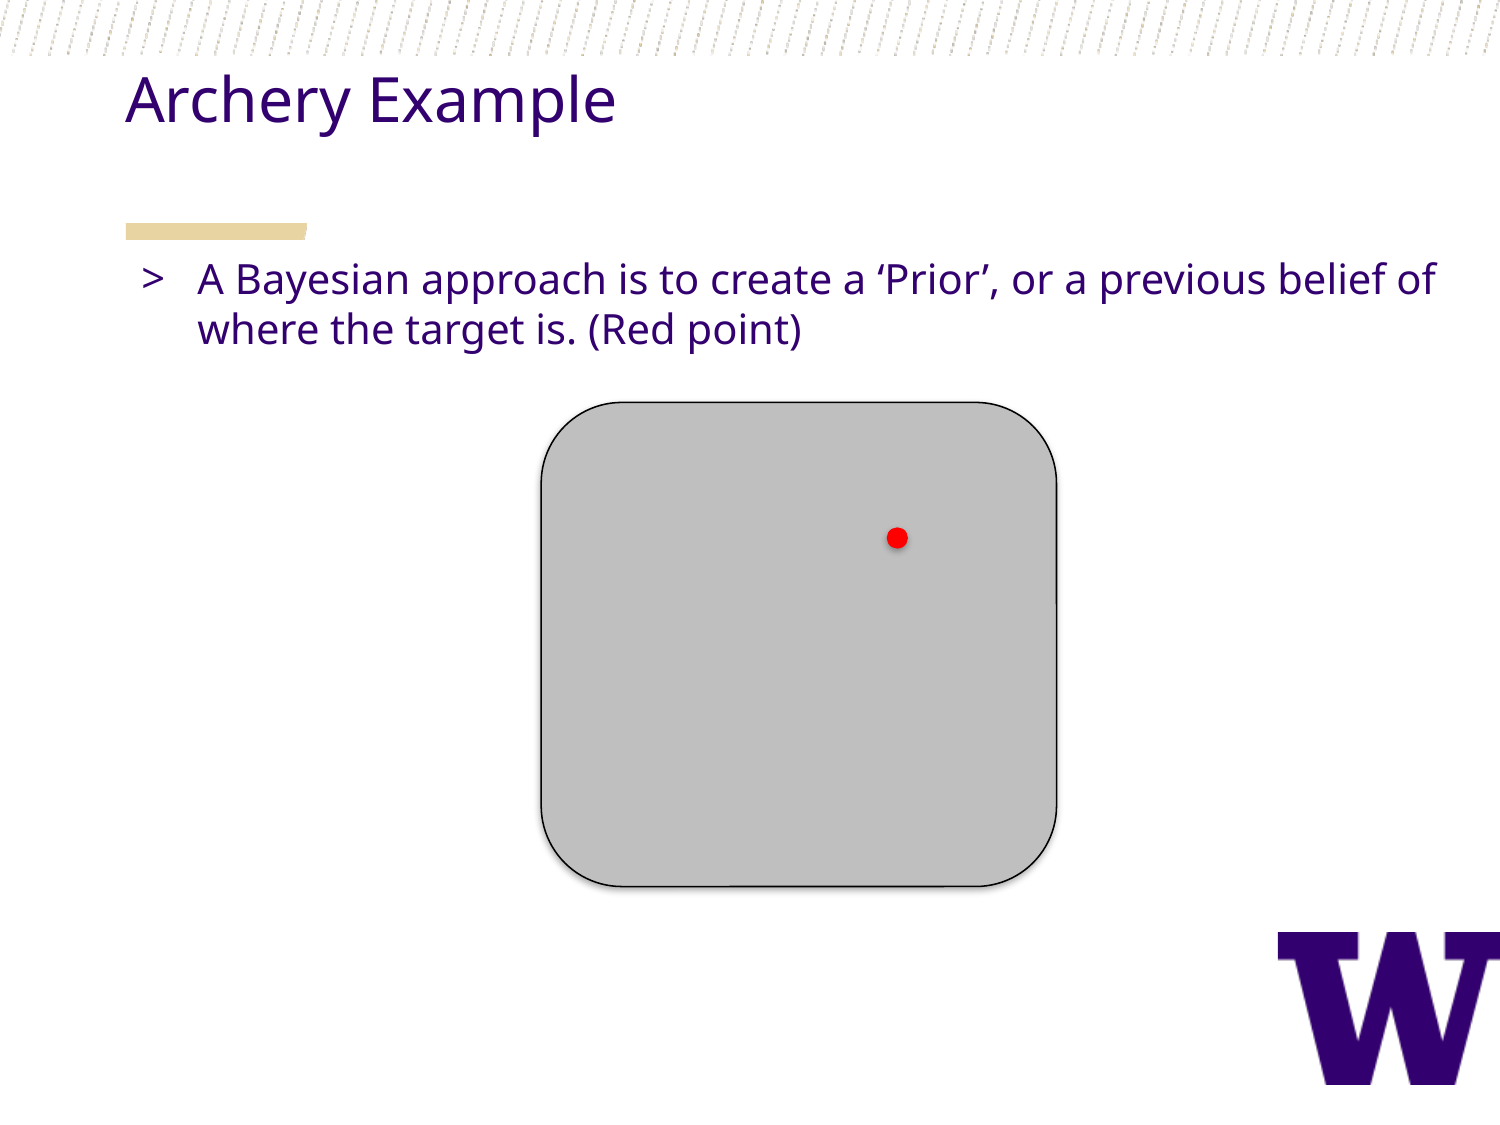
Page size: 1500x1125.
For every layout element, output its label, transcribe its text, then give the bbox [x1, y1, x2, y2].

text_box [886, 527, 908, 549]
picture [0, 0, 1500, 56]
text_box [540, 401, 1058, 888]
list Archery Example [110, 60, 1453, 224]
list A Bayesian approach is to create a ‘Prior’, or a previous belief of where the target is. (Red point) [126, 245, 1472, 1085]
